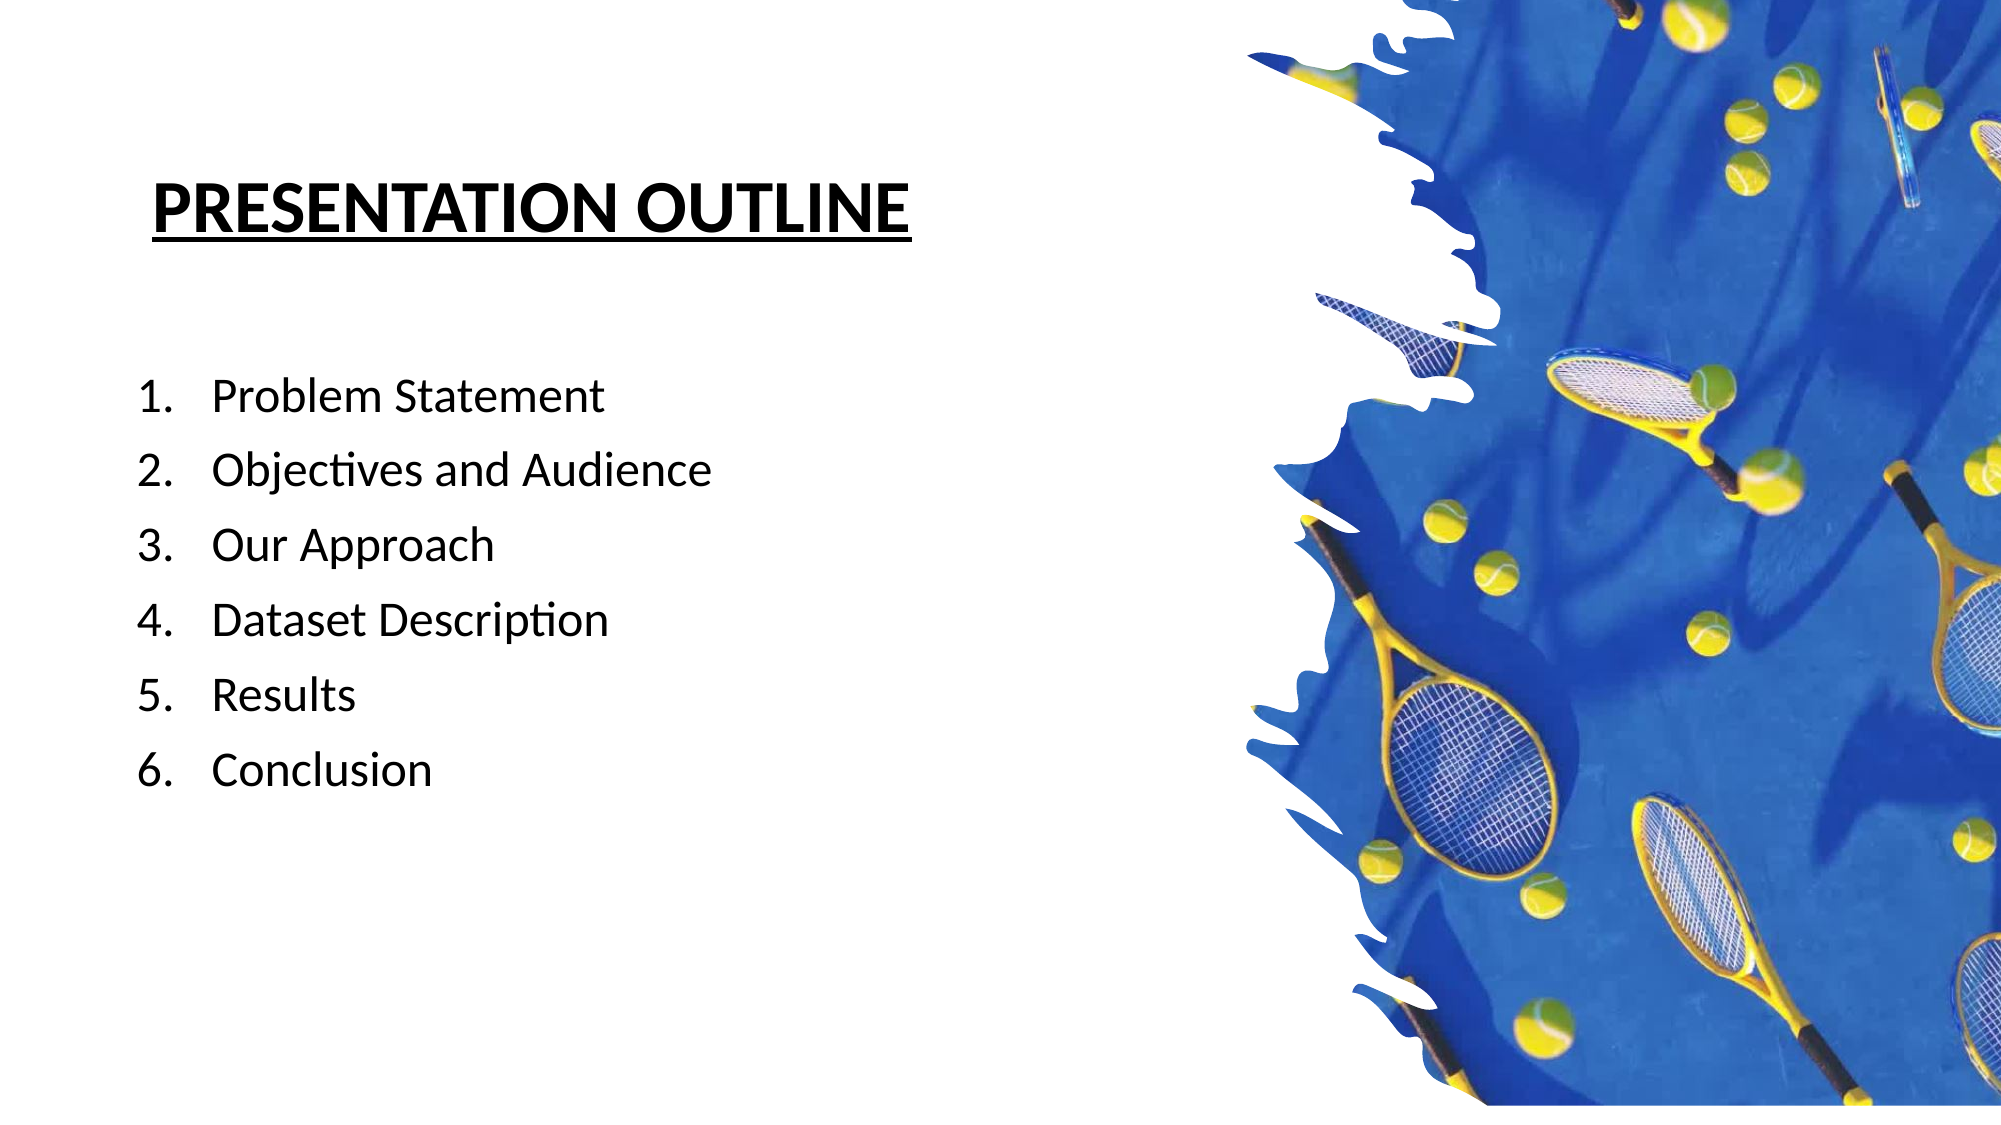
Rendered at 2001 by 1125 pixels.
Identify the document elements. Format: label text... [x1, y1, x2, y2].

list Problem Statement Objectives and Audience Our Approach Dataset Description Results Conclusion [121, 361, 1221, 857]
picture [1246, 0, 2001, 1106]
title PRESENTATION OUTLINE [137, 59, 1246, 357]
